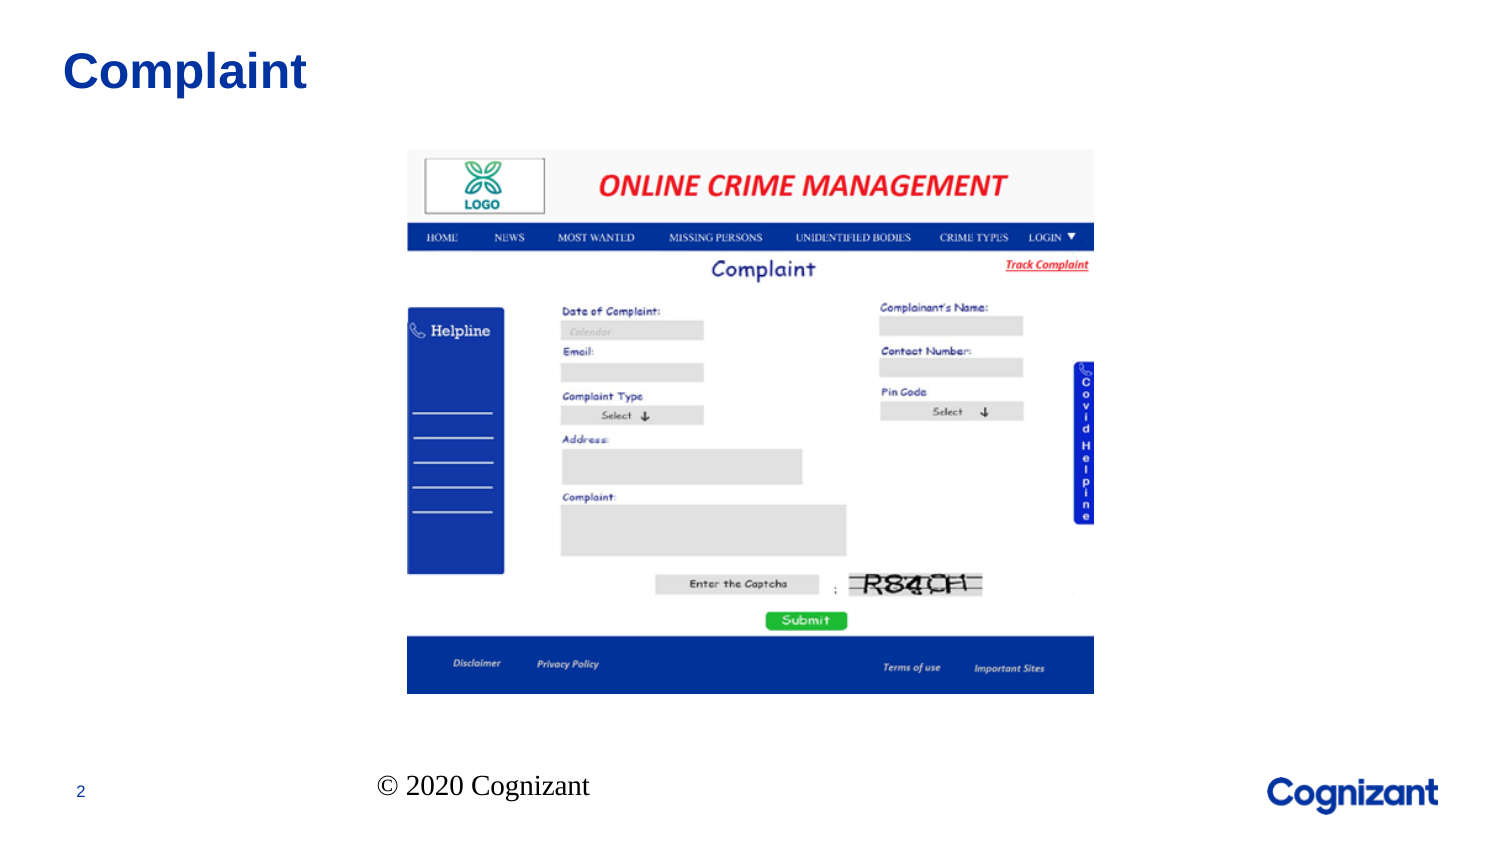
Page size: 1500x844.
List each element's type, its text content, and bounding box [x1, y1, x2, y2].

title Complaint [63, 45, 1444, 147]
text_box 2 [62, 781, 100, 802]
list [407, 149, 1094, 694]
picture [1267, 777, 1438, 815]
footer © 2020 Cognizant [108, 770, 859, 801]
